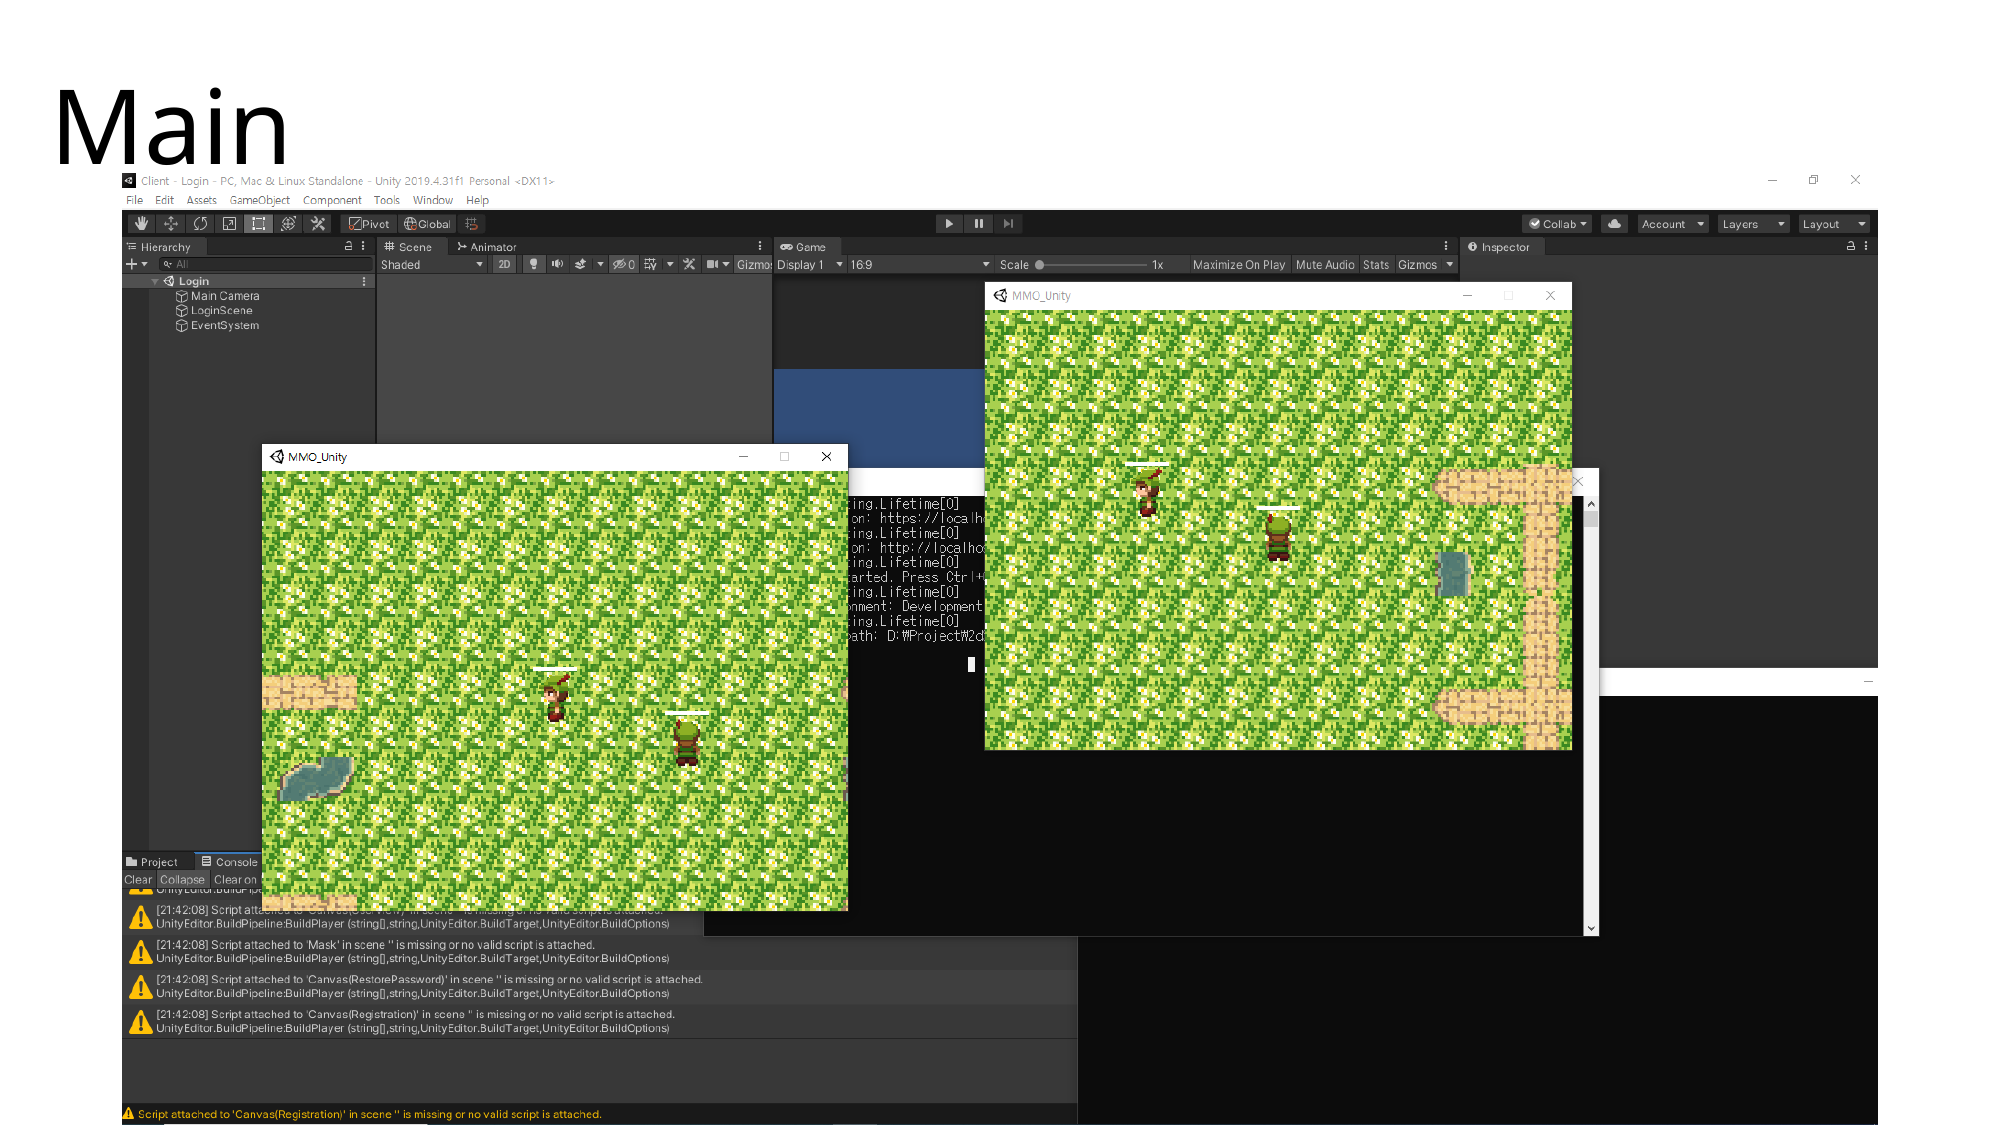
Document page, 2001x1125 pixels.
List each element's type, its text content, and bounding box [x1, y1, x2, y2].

picture [122, 171, 1878, 1125]
text_box Main [34, 67, 1760, 195]
